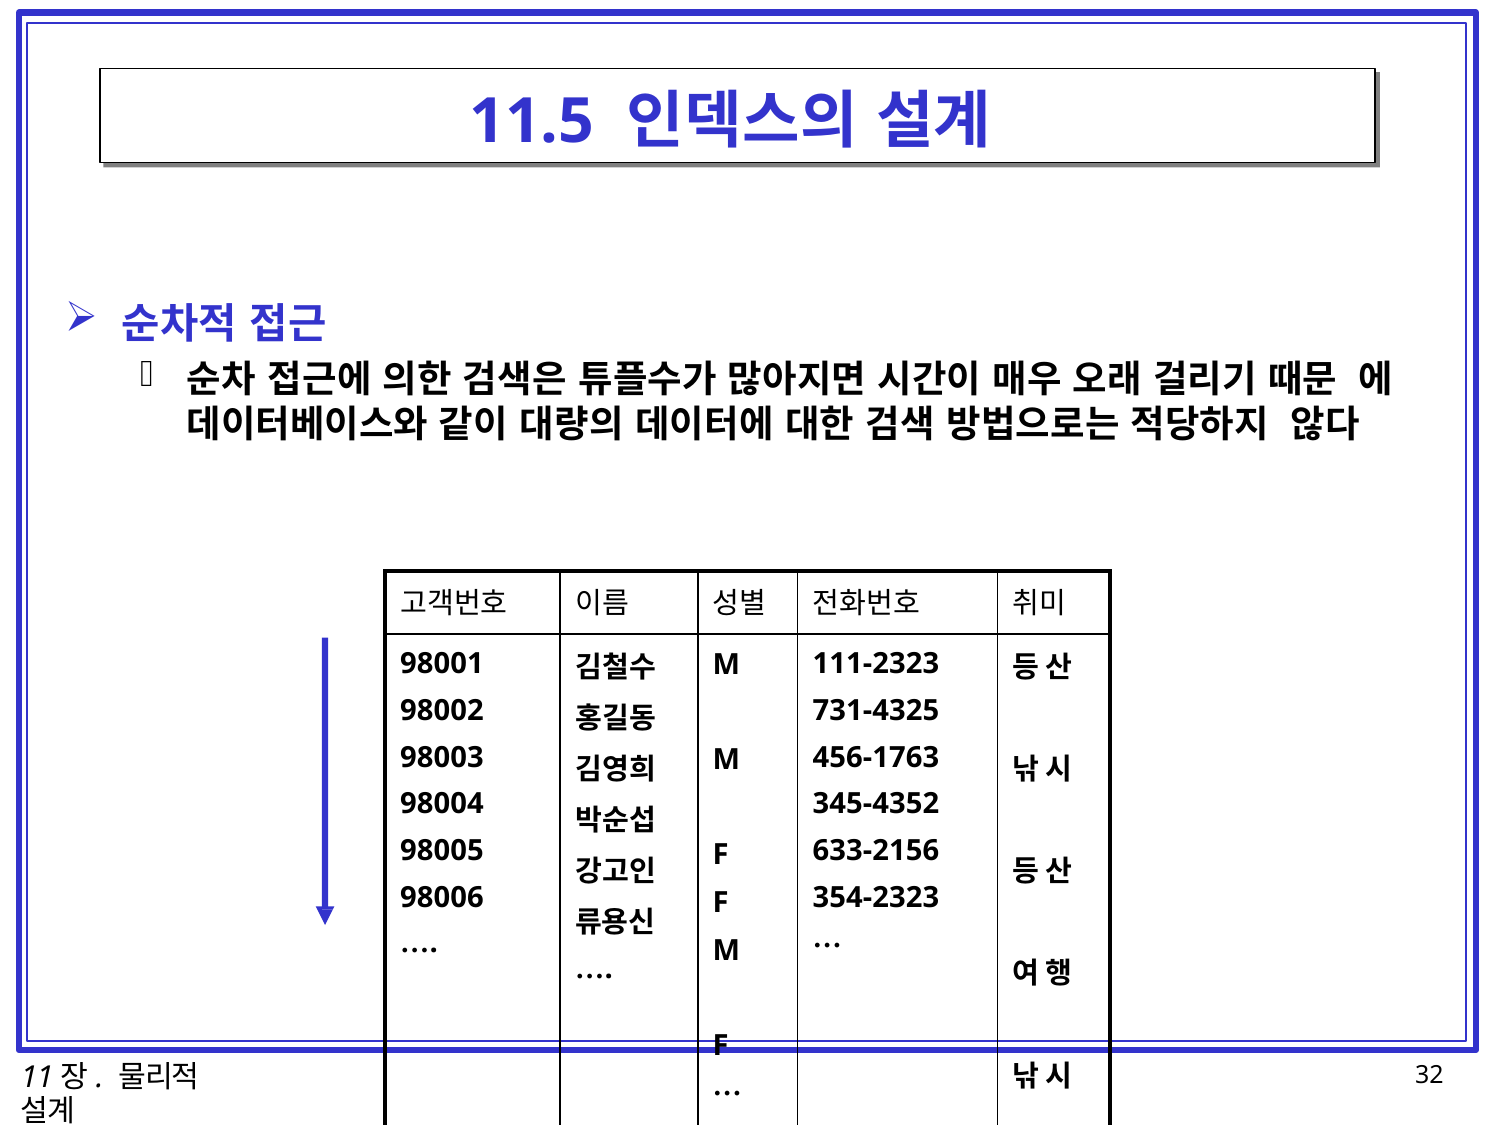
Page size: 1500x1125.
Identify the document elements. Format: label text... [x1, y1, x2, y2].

footer 11장. 물리적 설계 [18, 1058, 263, 1125]
text_box 순차적 접근 순차 접근에 의한 검색은 튜플수가 많아지면 시간이 매우 오래 걸리기 때문 에 데이터베이스와 같이 대량의 데이터에 대한 검색 방법으로는 적당하지 않다 [62, 284, 1415, 446]
text_box [315, 637, 335, 926]
table_cell M M F F M F … [699, 635, 797, 1125]
table_header 고객번호 [387, 573, 559, 633]
table_cell 111-2323 731-4325 456-1763 345-4352 633-2156 354-2323 … [798, 635, 997, 1125]
table_header 전화번호 [798, 573, 997, 633]
table_cell 98001 98002 98003 98004 98005 98006 …. [387, 635, 559, 1125]
table_header 취미 [998, 573, 1108, 633]
table_header 성별 [699, 573, 797, 633]
table_cell 김철수 홍길동 김영희 박순섭 강고인 류용신 …. [561, 635, 697, 1125]
table_header 이름 [561, 573, 697, 633]
title 11.5 인덱스의 설계 [100, 78, 1375, 268]
slide_number 32 [1408, 1064, 1452, 1125]
table_cell 등산 낚시 등산 여행 낚시 여행 … [998, 635, 1108, 1125]
